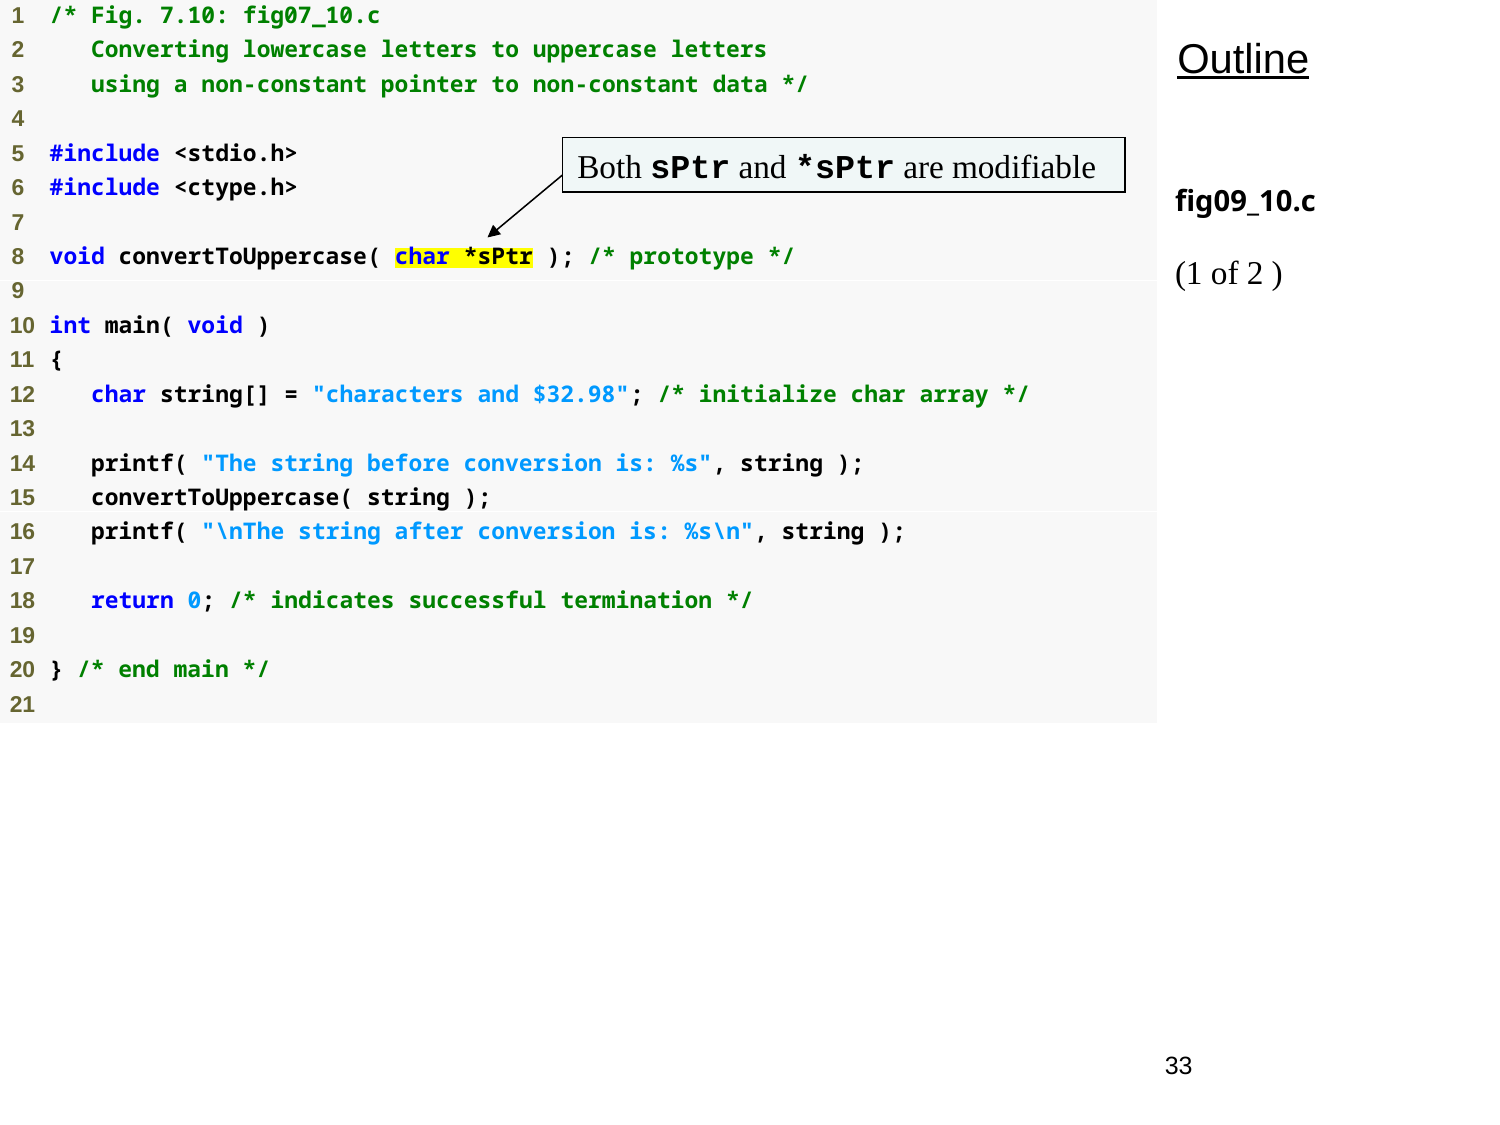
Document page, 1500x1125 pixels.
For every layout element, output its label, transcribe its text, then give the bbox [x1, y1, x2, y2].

text_box Outline [1163, 24, 1500, 90]
text_box fig09_10.c (1 of 2 ) [1174, 175, 1475, 299]
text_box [0, 0, 1159, 753]
slide_number 33 [1149, 1042, 1500, 1103]
